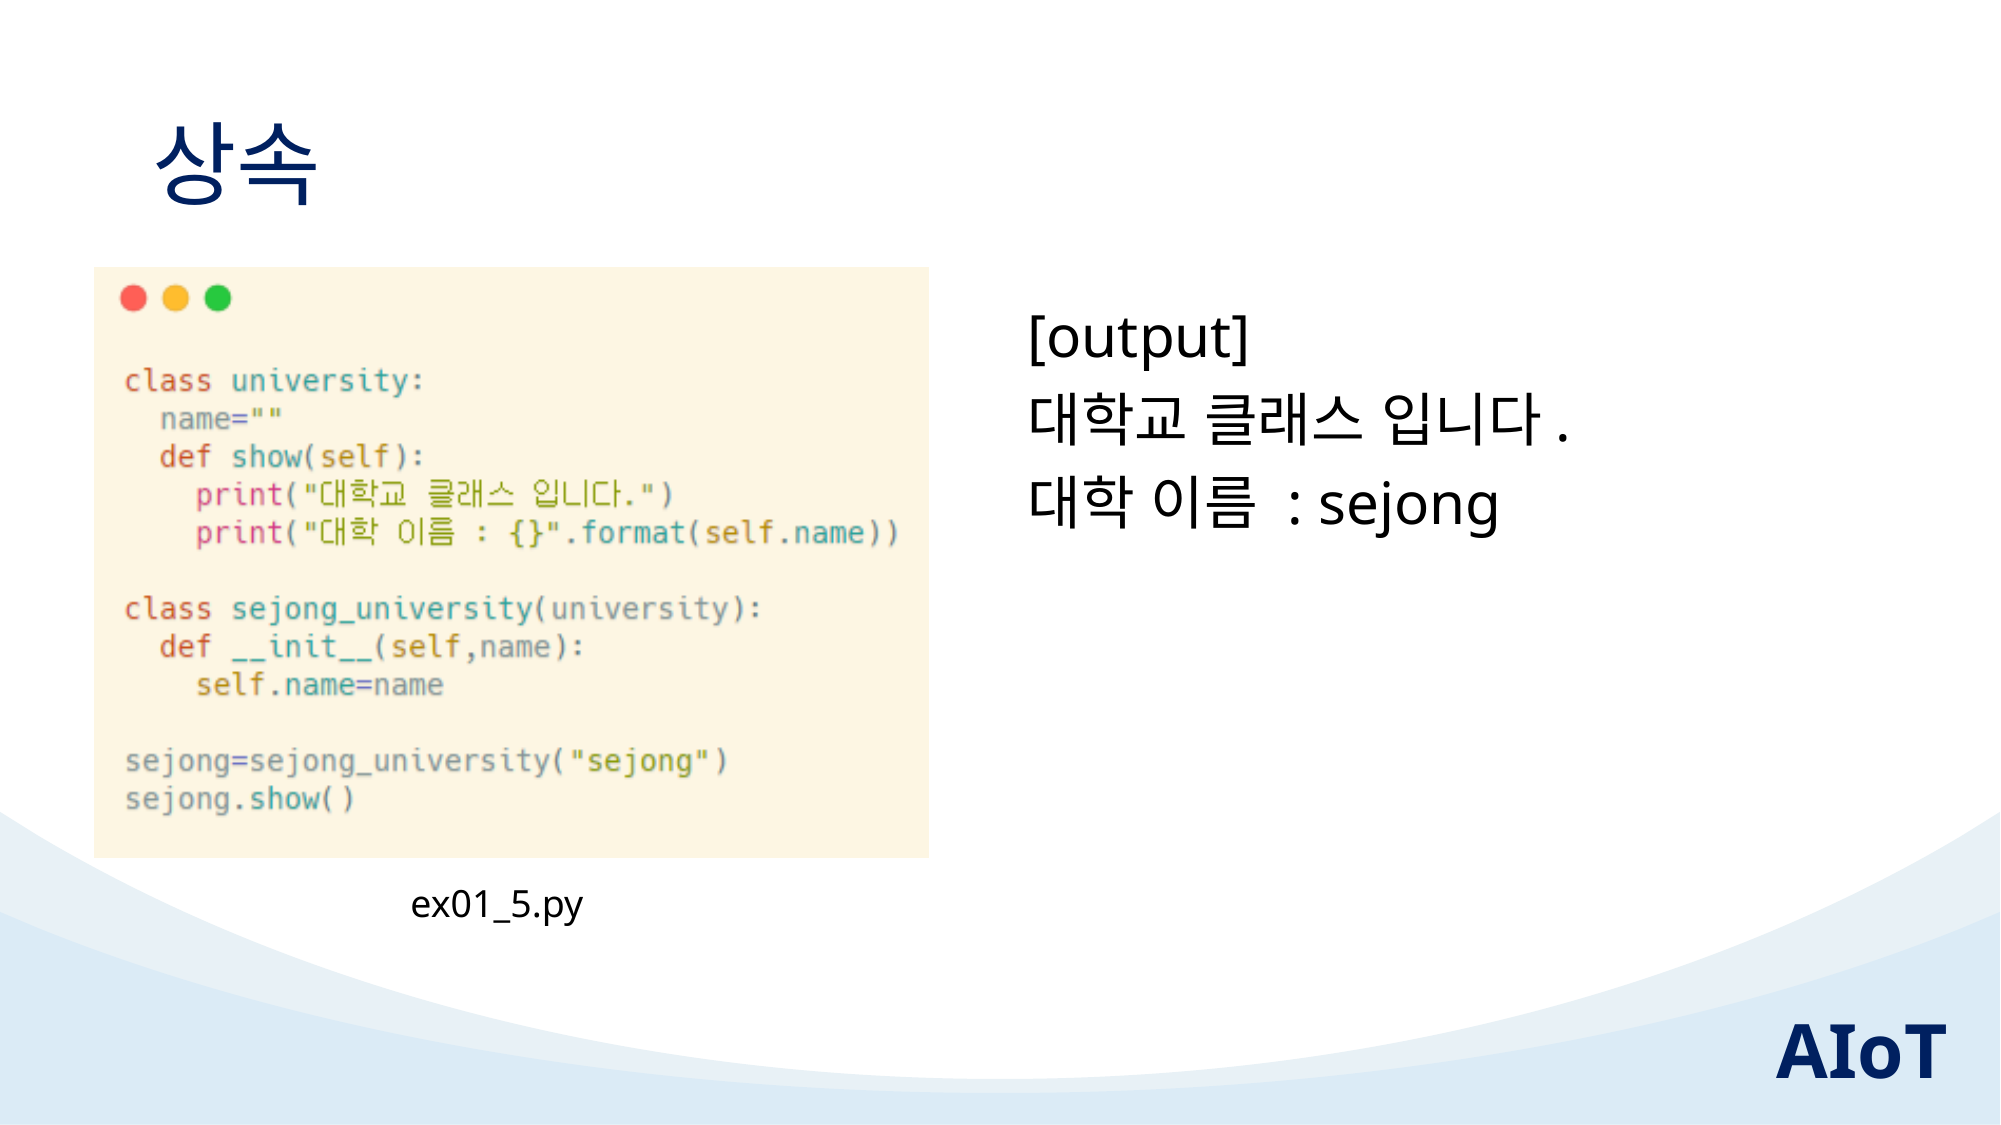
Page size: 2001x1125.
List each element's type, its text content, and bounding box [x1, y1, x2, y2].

text_box ex01_5.py [395, 872, 723, 933]
title 상속 [137, 59, 1863, 278]
list [output] 대학교 클래스 입니다. 대학 이름 : sejong [1012, 299, 1863, 1014]
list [94, 267, 929, 858]
